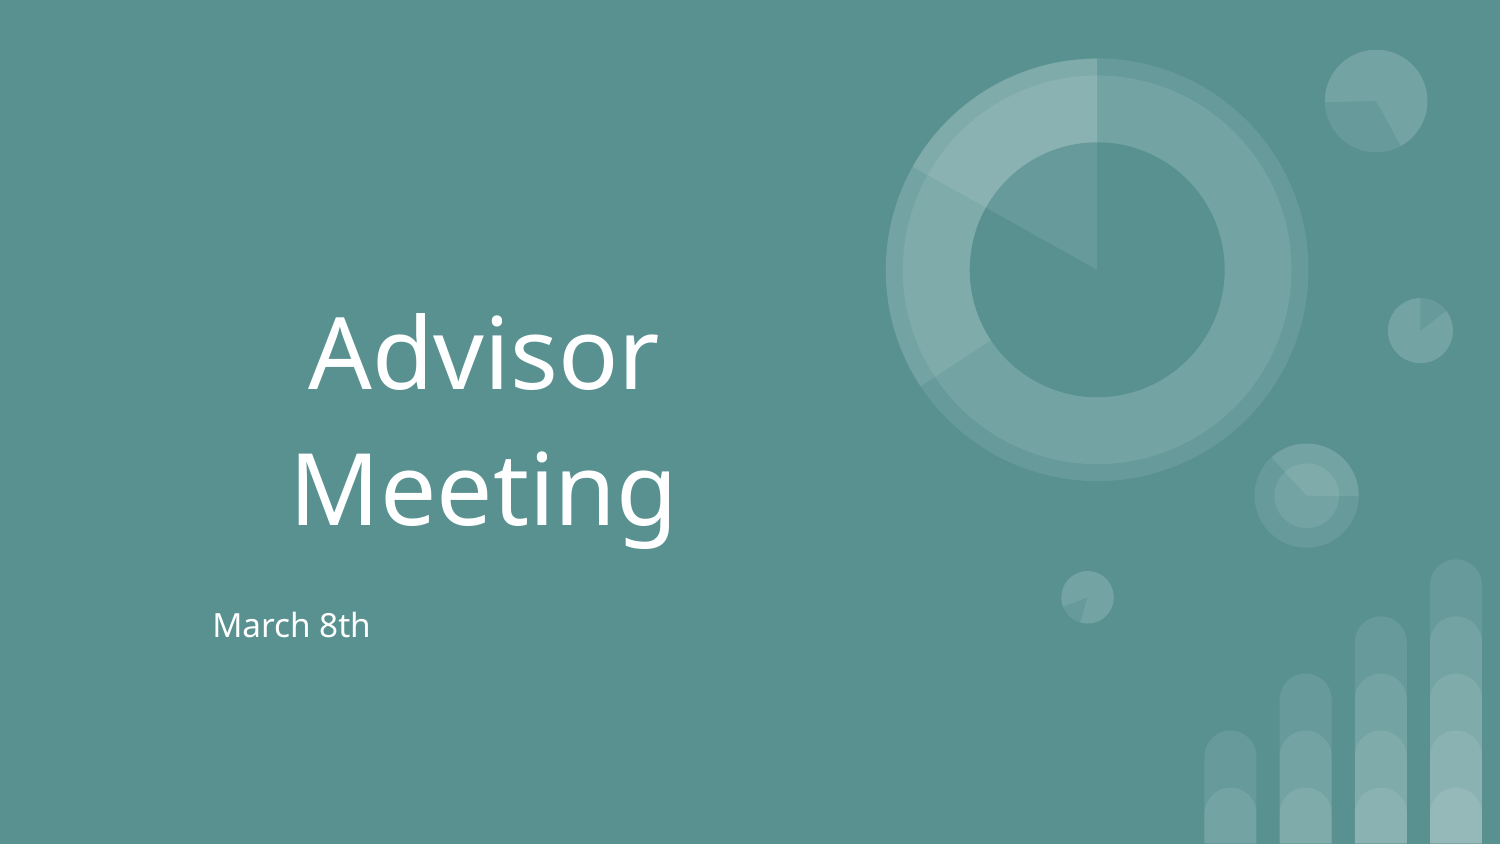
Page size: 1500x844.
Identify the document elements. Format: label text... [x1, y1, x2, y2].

title Advisor Meeting [135, 264, 834, 572]
subtitle March 8th [197, 586, 896, 701]
